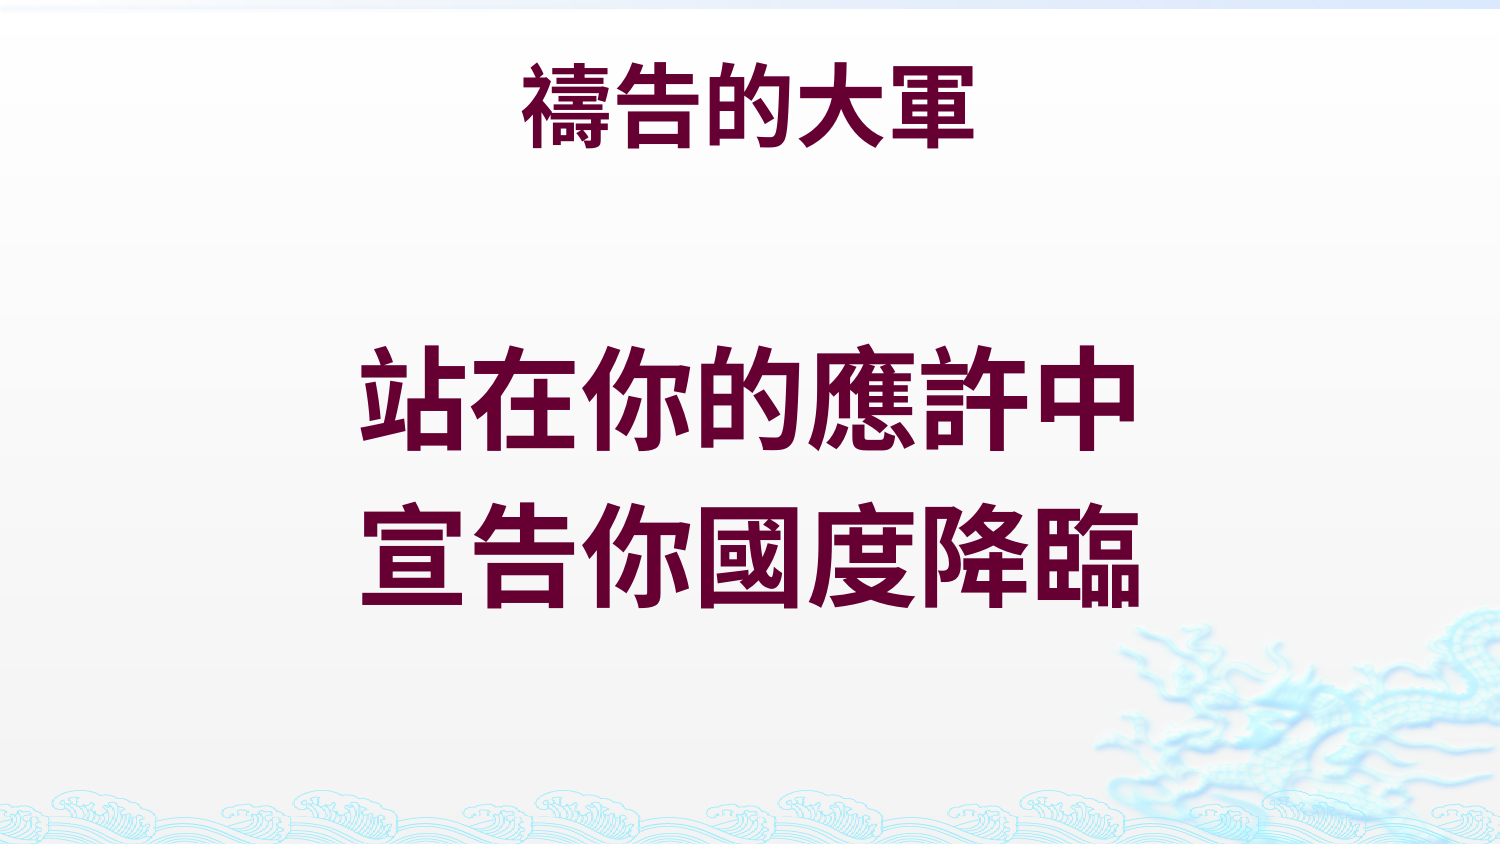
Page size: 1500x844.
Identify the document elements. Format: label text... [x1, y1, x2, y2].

title 禱告的大軍 [75, 33, 1425, 175]
list 站在你的應許中 宣告你國度降臨 [75, 196, 1425, 754]
